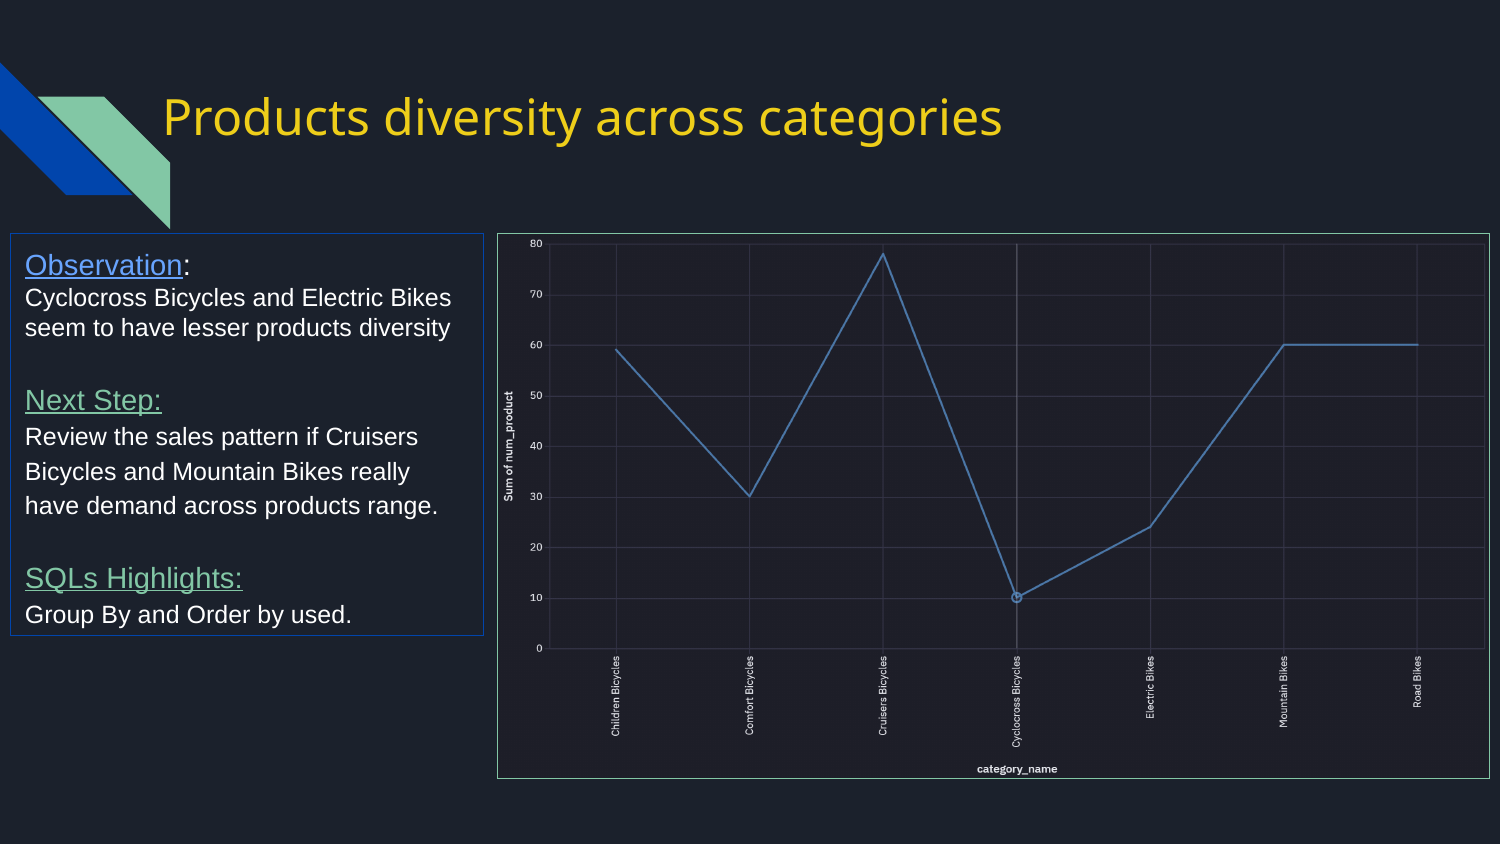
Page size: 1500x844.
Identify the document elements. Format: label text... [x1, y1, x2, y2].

picture [497, 233, 1491, 779]
text_box Observation: Cyclocross Bicycles and Electric Bikes seem to have lesser products diversity Next Step: Review the sales pattern if Cruisers Bicycles and Mountain Bikes really have demand across products range. SQLs Highlights: Group By and Order by used. [10, 233, 484, 636]
title Products diversity across categories [147, 69, 1469, 159]
